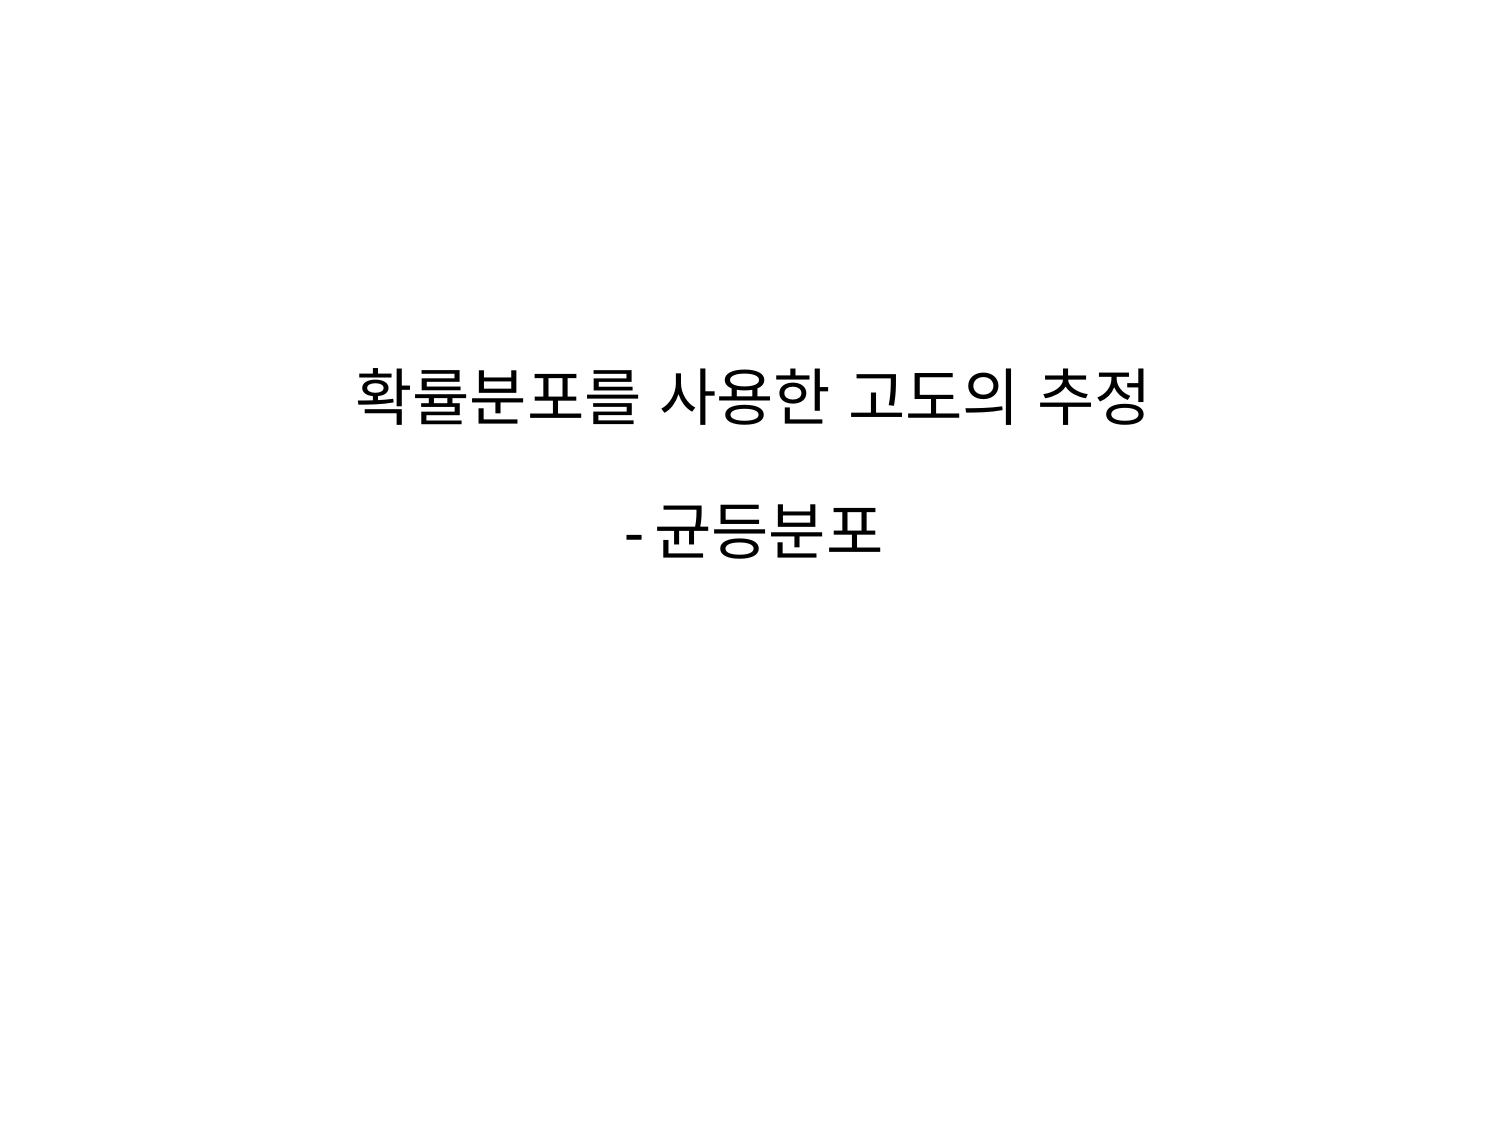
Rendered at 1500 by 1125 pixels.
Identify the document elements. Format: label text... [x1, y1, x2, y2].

title 확률분포를 사용한 고도의 추정 -균등분포 [107, 358, 1401, 576]
